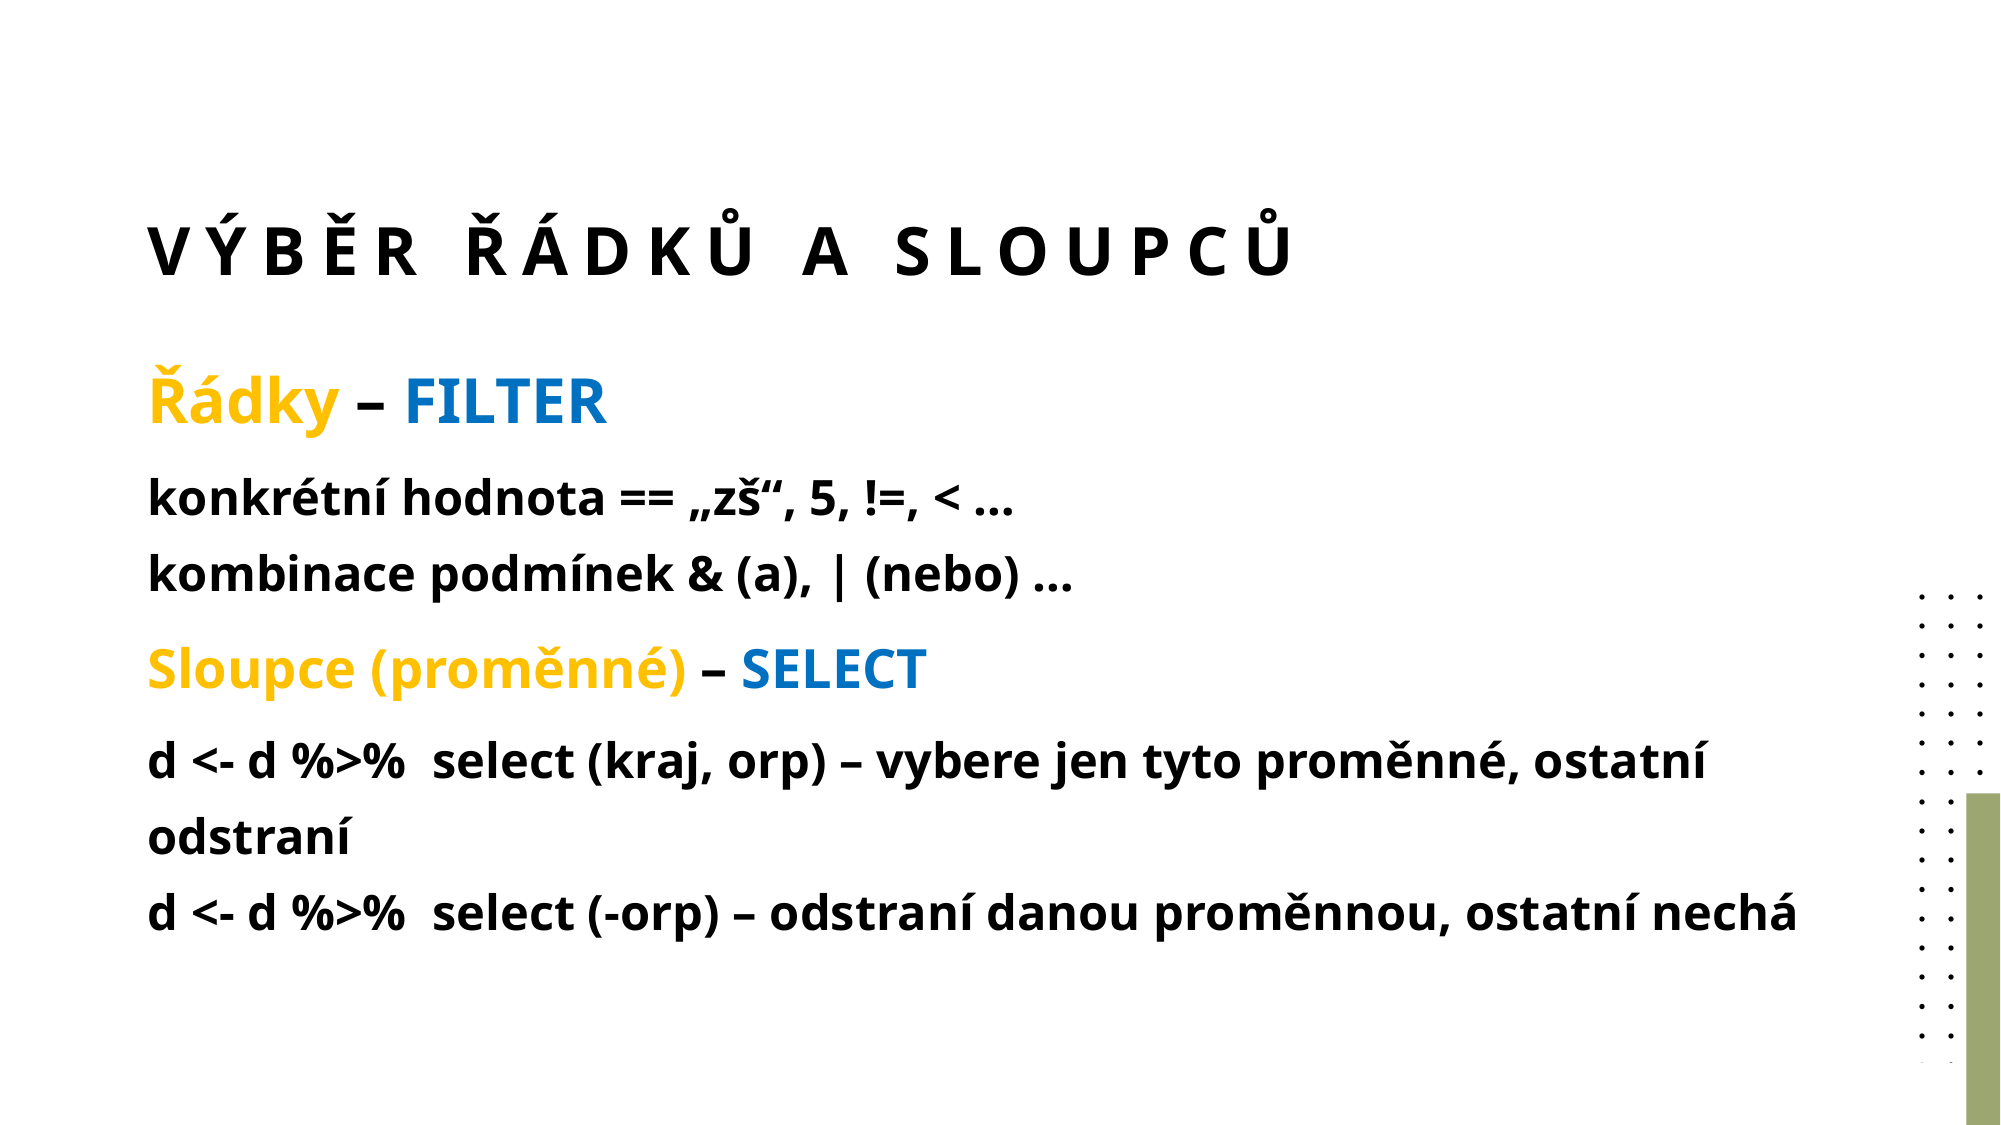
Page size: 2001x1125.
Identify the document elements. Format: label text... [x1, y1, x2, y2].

title Výběr řádků a sloupců [132, 59, 1832, 296]
picture [1907, 582, 1994, 1064]
list Řádky – FILTER konkrétní hodnota == „zš“, 5, !=, < … kombinace podmínek & (a), | (nebo) … Sloupce (proměnné) – SELECT d <- d %>% select (kraj, orp) – vybere jen tyto proměnné, ostatní odstraní d <- d %>% select (-orp) – odstraní danou proměnnou, ostatní nechá [132, 331, 1832, 1007]
